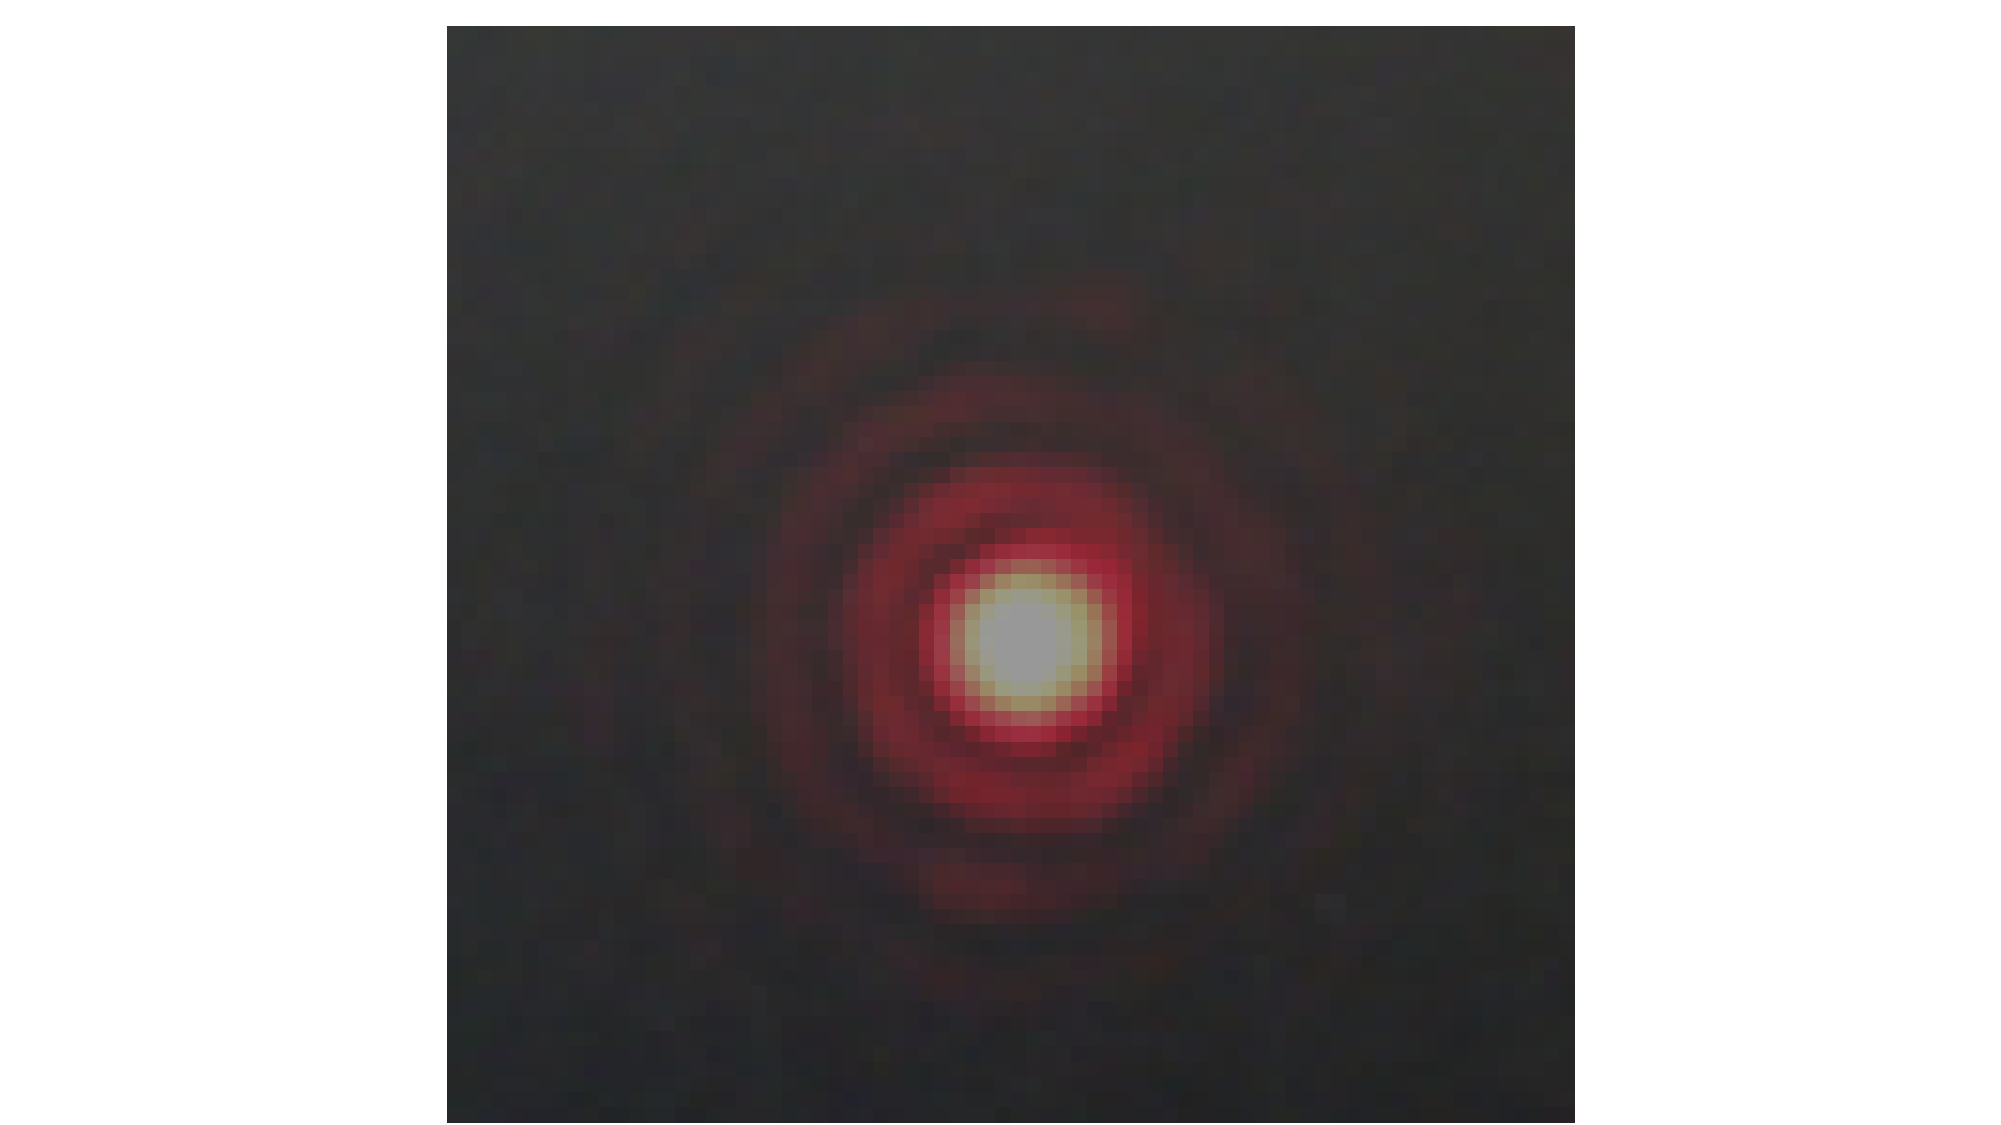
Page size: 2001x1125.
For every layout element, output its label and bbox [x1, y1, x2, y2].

picture [424, 2, 1576, 1124]
